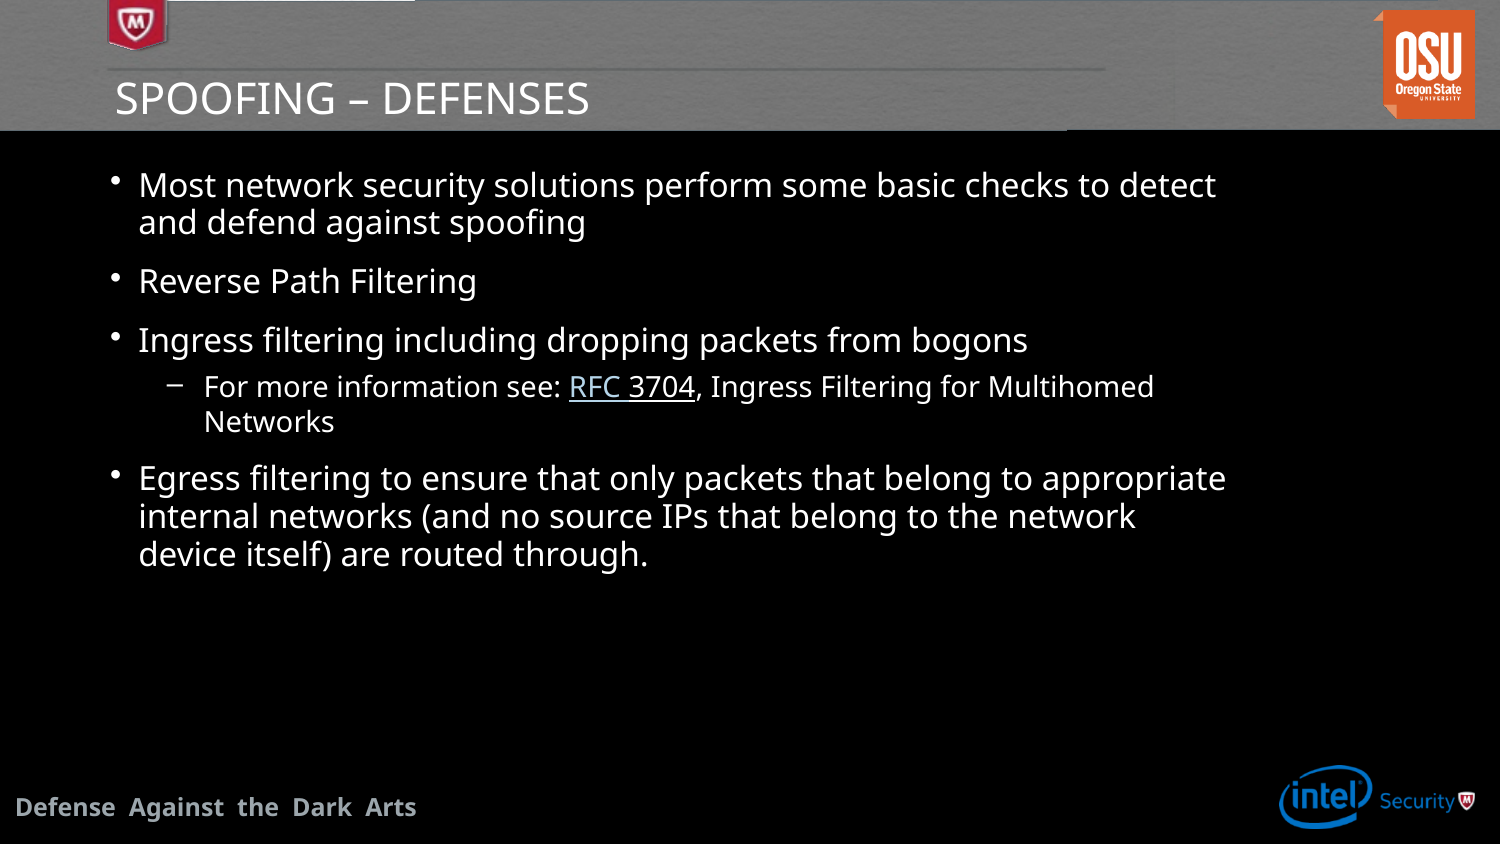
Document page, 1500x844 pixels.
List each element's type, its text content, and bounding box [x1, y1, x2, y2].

list Most network security solutions perform some basic checks to detect and defend against spoofing Reverse Path Filtering Ingress filtering including dropping packets from bogons For more information see: RFC 3704, Ingress Filtering for Multihomed Networks Egress filtering to ensure that only packets that belong to appropriate internal networks (and no source IPs that belong to the network device itself) are routed through. [94, 159, 1256, 773]
title Spoofing – Defenses [99, 53, 1176, 148]
picture [0, 0, 1500, 130]
picture [1279, 765, 1475, 829]
